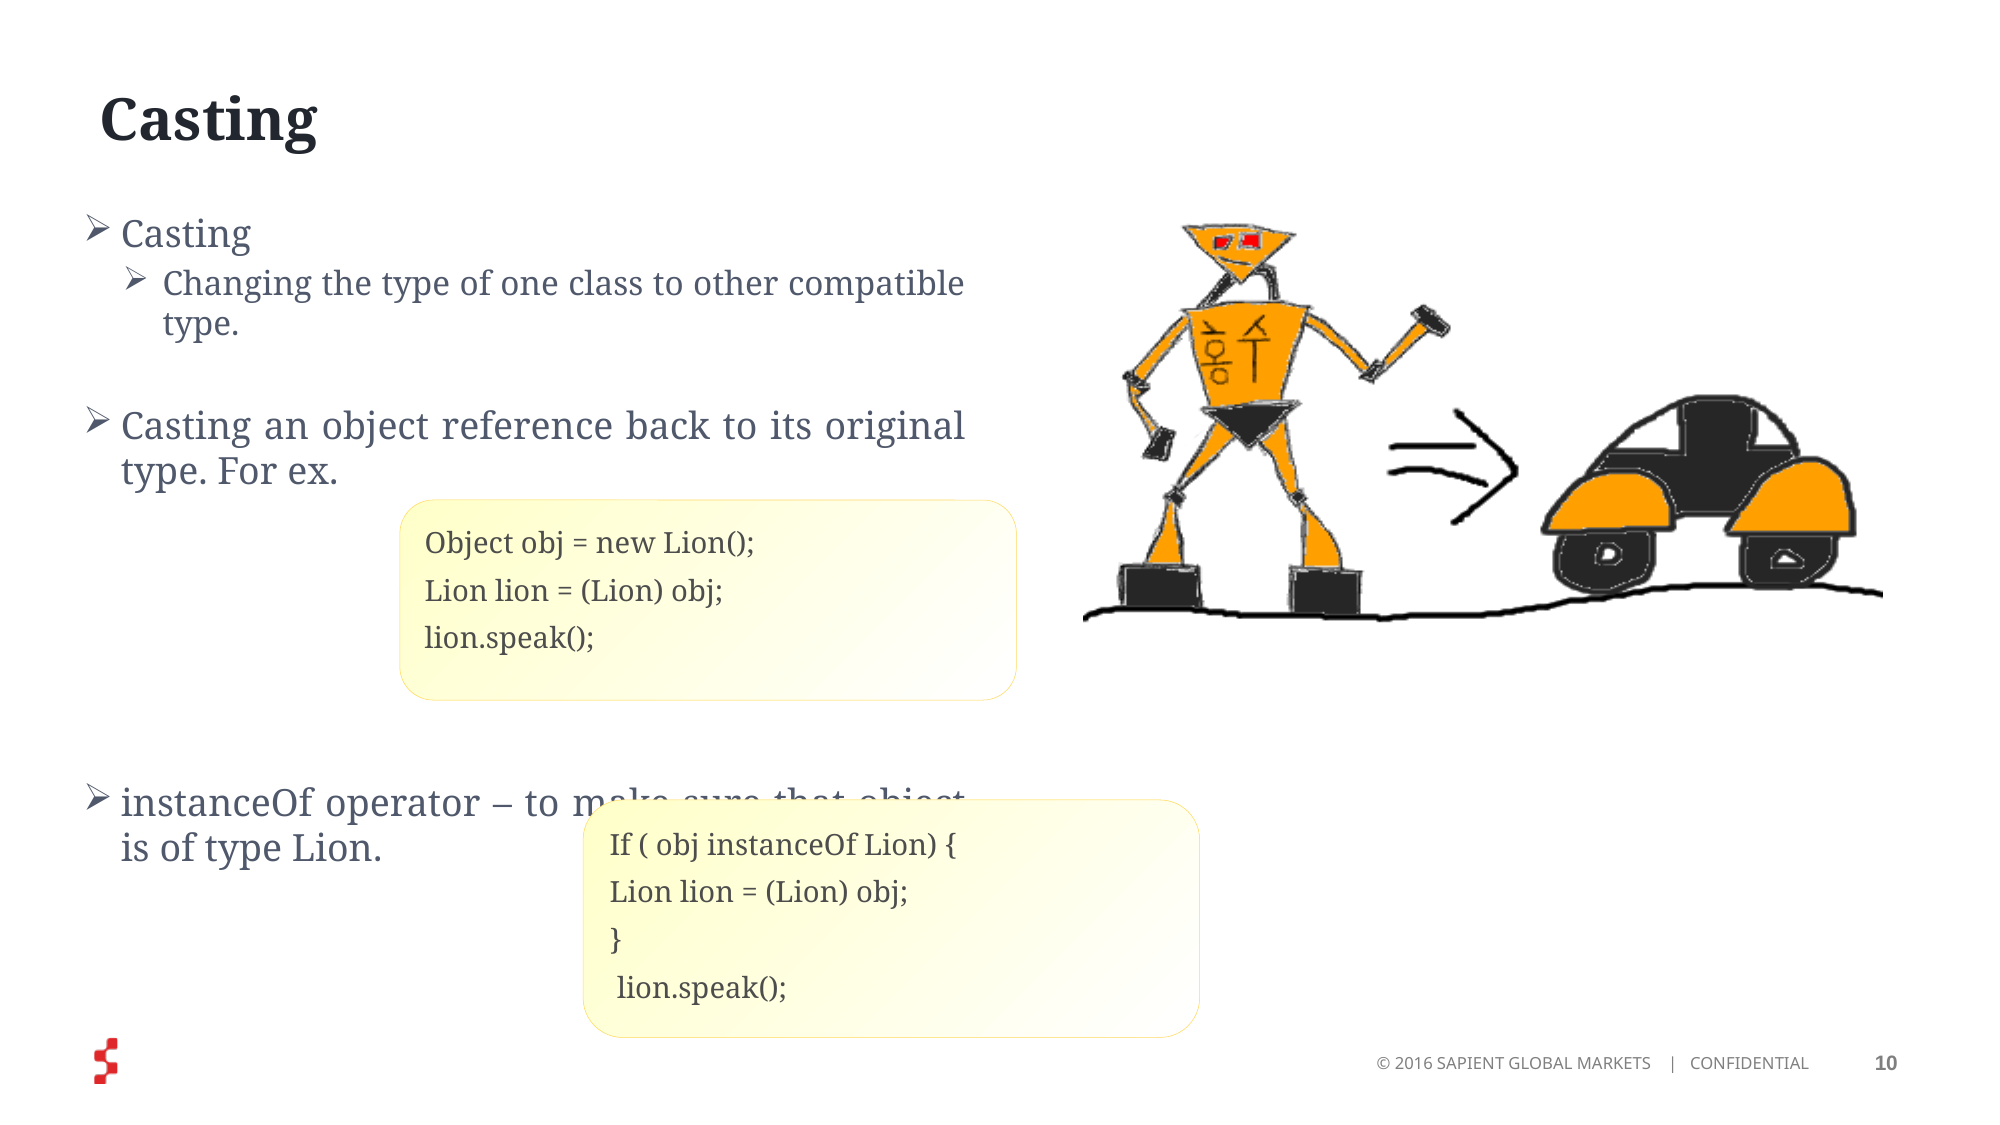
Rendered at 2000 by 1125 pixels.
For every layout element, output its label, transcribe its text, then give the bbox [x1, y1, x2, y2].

title Casting [99, 75, 1951, 158]
text_box If ( obj instanceOf Lion) { Lion lion = (Lion) obj; } lion.speak(); [583, 799, 1200, 1038]
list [1082, 199, 1884, 698]
text_box Object obj = new Lion(); Lion lion = (Lion) obj; lion.speak(); [399, 499, 1017, 701]
list Casting Changing the type of one class to other compatible type. Casting an object reference back to its original type. For ex. instanceOf operator – to make sure that object is of type Lion. [83, 210, 967, 1013]
